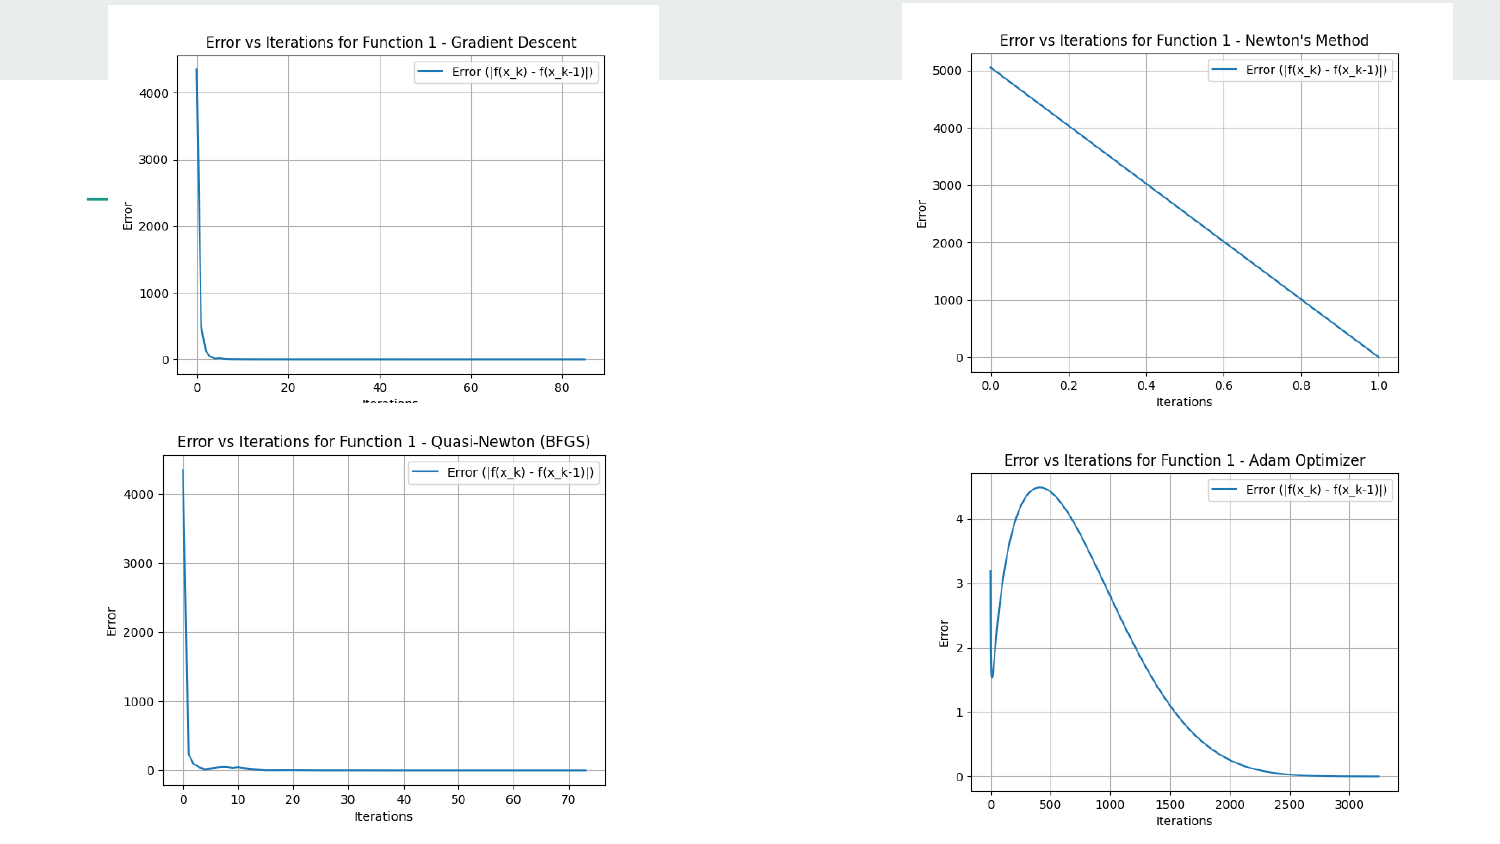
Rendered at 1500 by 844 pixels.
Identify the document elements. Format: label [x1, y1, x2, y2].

picture [90, 5, 662, 832]
picture [902, 3, 1453, 417]
picture [902, 423, 1453, 837]
